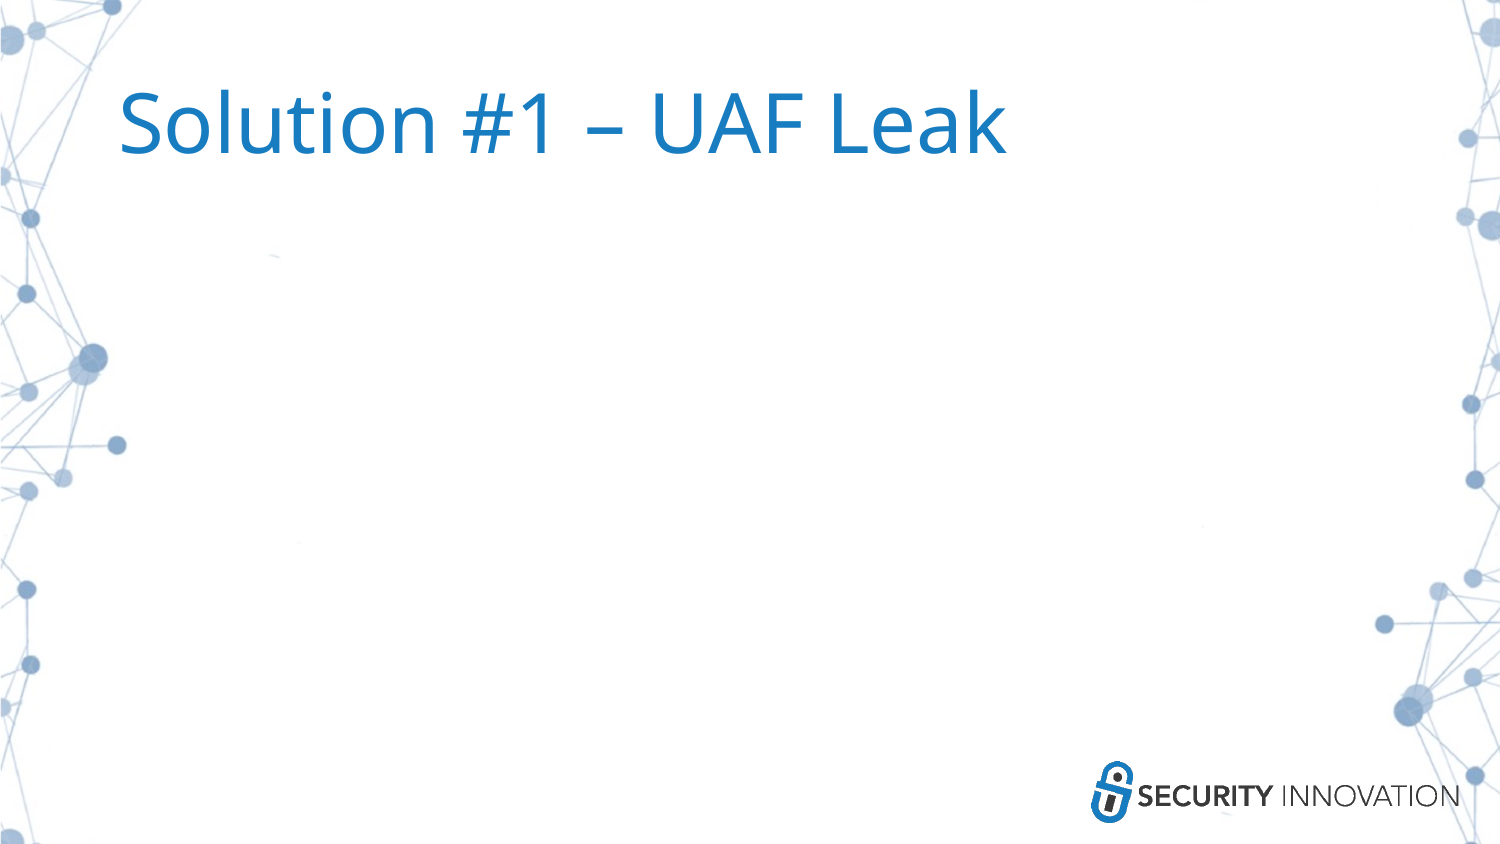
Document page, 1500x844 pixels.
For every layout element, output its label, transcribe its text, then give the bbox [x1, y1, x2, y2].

picture [1, 1, 333, 844]
title Solution #1 – UAF Leak [103, 44, 1397, 208]
picture [1091, 1, 1500, 844]
